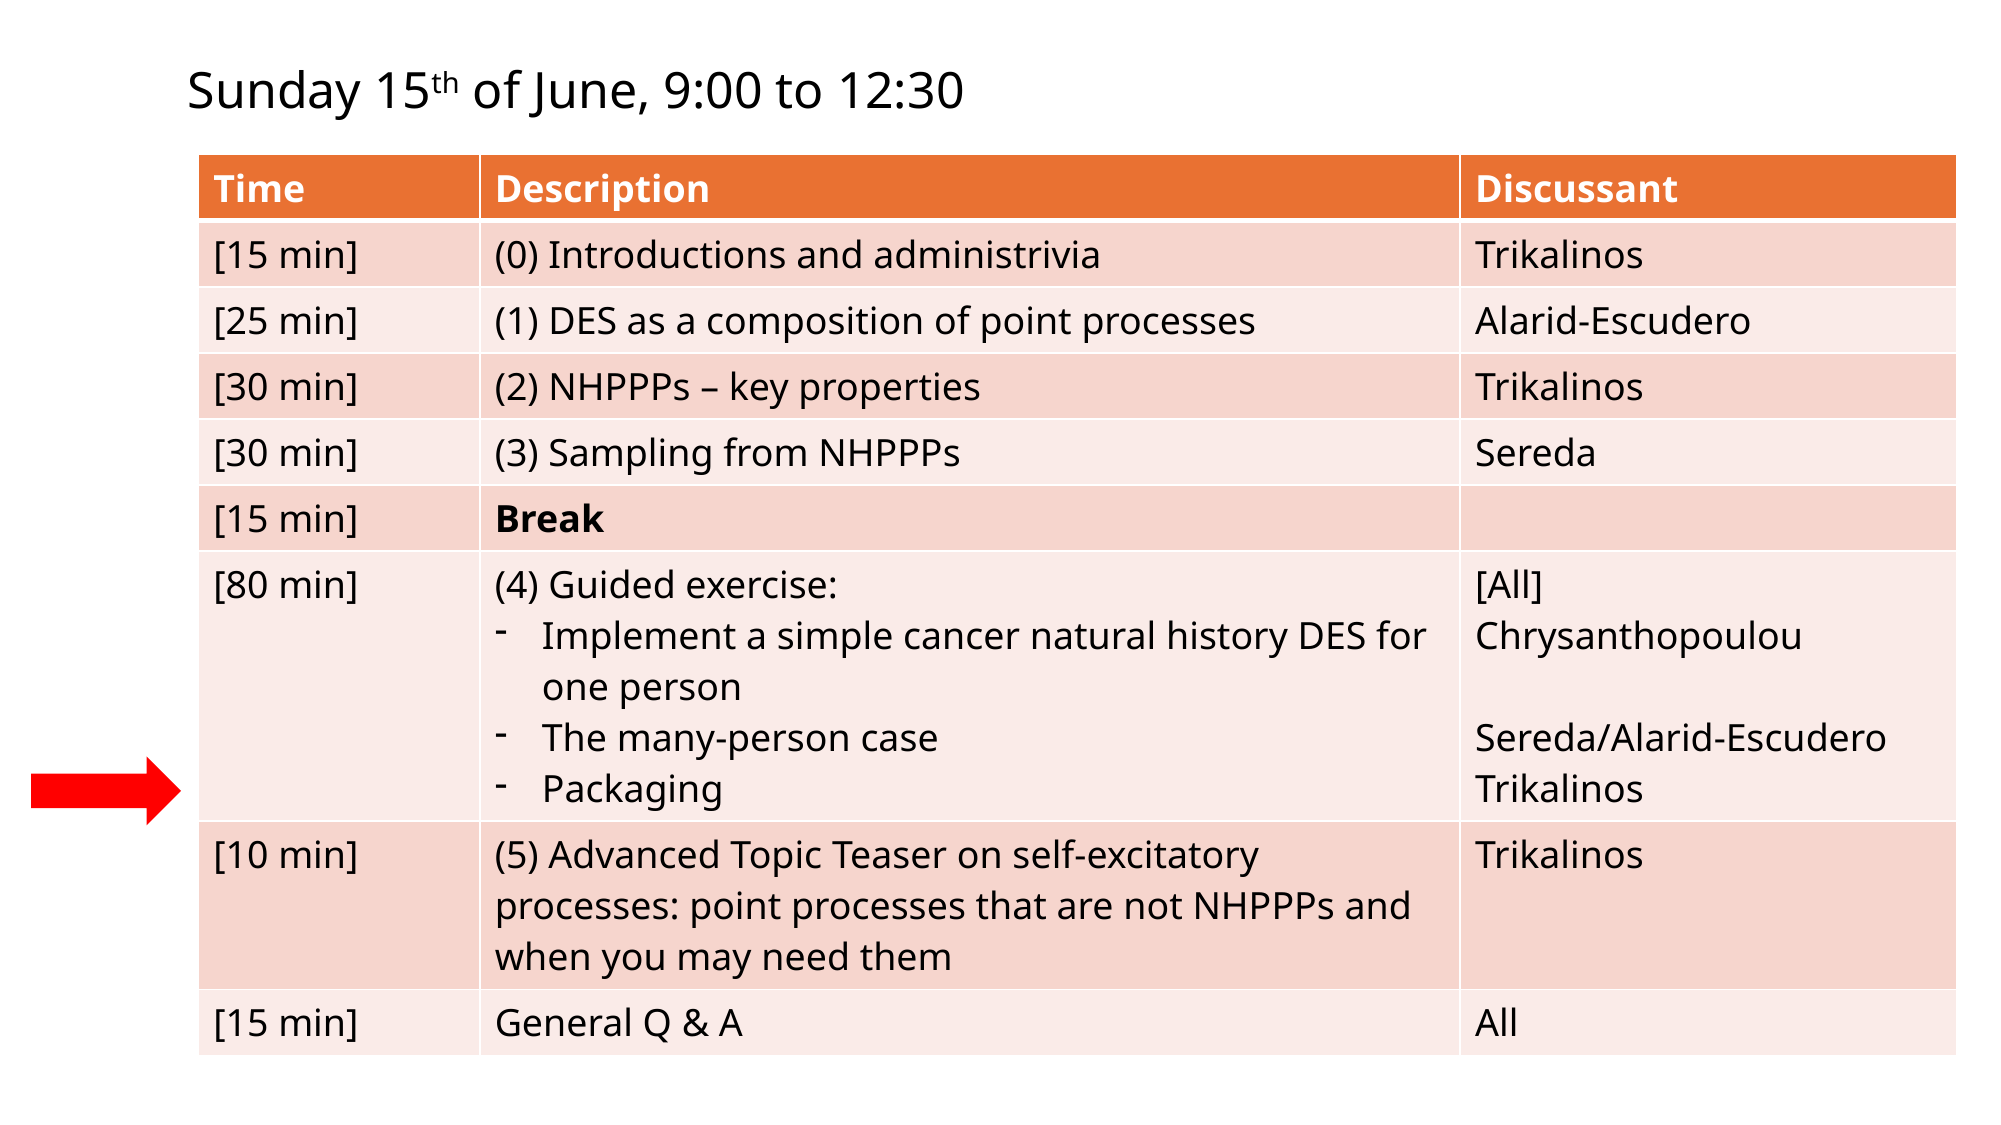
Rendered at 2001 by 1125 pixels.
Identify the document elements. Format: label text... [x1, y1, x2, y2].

table_header Discussant [1461, 155, 1956, 218]
table_cell General Q & A [481, 990, 1459, 1055]
table_cell [30 min] [199, 354, 479, 418]
table_cell [15 min] [199, 990, 479, 1055]
table_cell [30 min] [199, 420, 479, 484]
text_box Sunday 15th of June, 9:00 to 12:30 [172, 50, 980, 126]
table_cell Trikalinos [1461, 223, 1956, 286]
table_cell [80 min] [199, 552, 479, 820]
table_cell (4) Guided exercise: Implement a simple cancer natural history DES for one person The many-person case Packaging [481, 552, 1459, 820]
text_box [29, 752, 184, 830]
table_cell (2) NHPPPs – key properties [481, 354, 1459, 418]
table_cell Trikalinos [1461, 354, 1956, 418]
table_cell (1) DES as a composition of point processes [481, 288, 1459, 352]
table_header Description [481, 155, 1459, 218]
table_cell (3) Sampling from NHPPPs [481, 420, 1459, 484]
table_cell [15 min] [199, 486, 479, 550]
table_cell [15 min] [199, 223, 479, 286]
table_cell All [1461, 990, 1956, 1055]
table_cell Sereda [1461, 420, 1956, 484]
table_cell [10 min] [199, 822, 479, 989]
table_cell (0) Introductions and administrivia [481, 223, 1459, 286]
table_cell [25 min] [199, 288, 479, 352]
table_cell [All] Chrysanthopoulou Sereda/Alarid-Escudero Trikalinos [1461, 552, 1956, 820]
table_cell Trikalinos [1461, 822, 1956, 989]
table_cell Break [481, 486, 1459, 550]
table_header Time [199, 155, 479, 218]
table_cell Alarid-Escudero [1461, 288, 1956, 352]
table_cell [1461, 486, 1956, 550]
table_cell (5) Advanced Topic Teaser on self-excitatory processes: point processes that are not NHPPPs and when you may need them [481, 822, 1459, 989]
